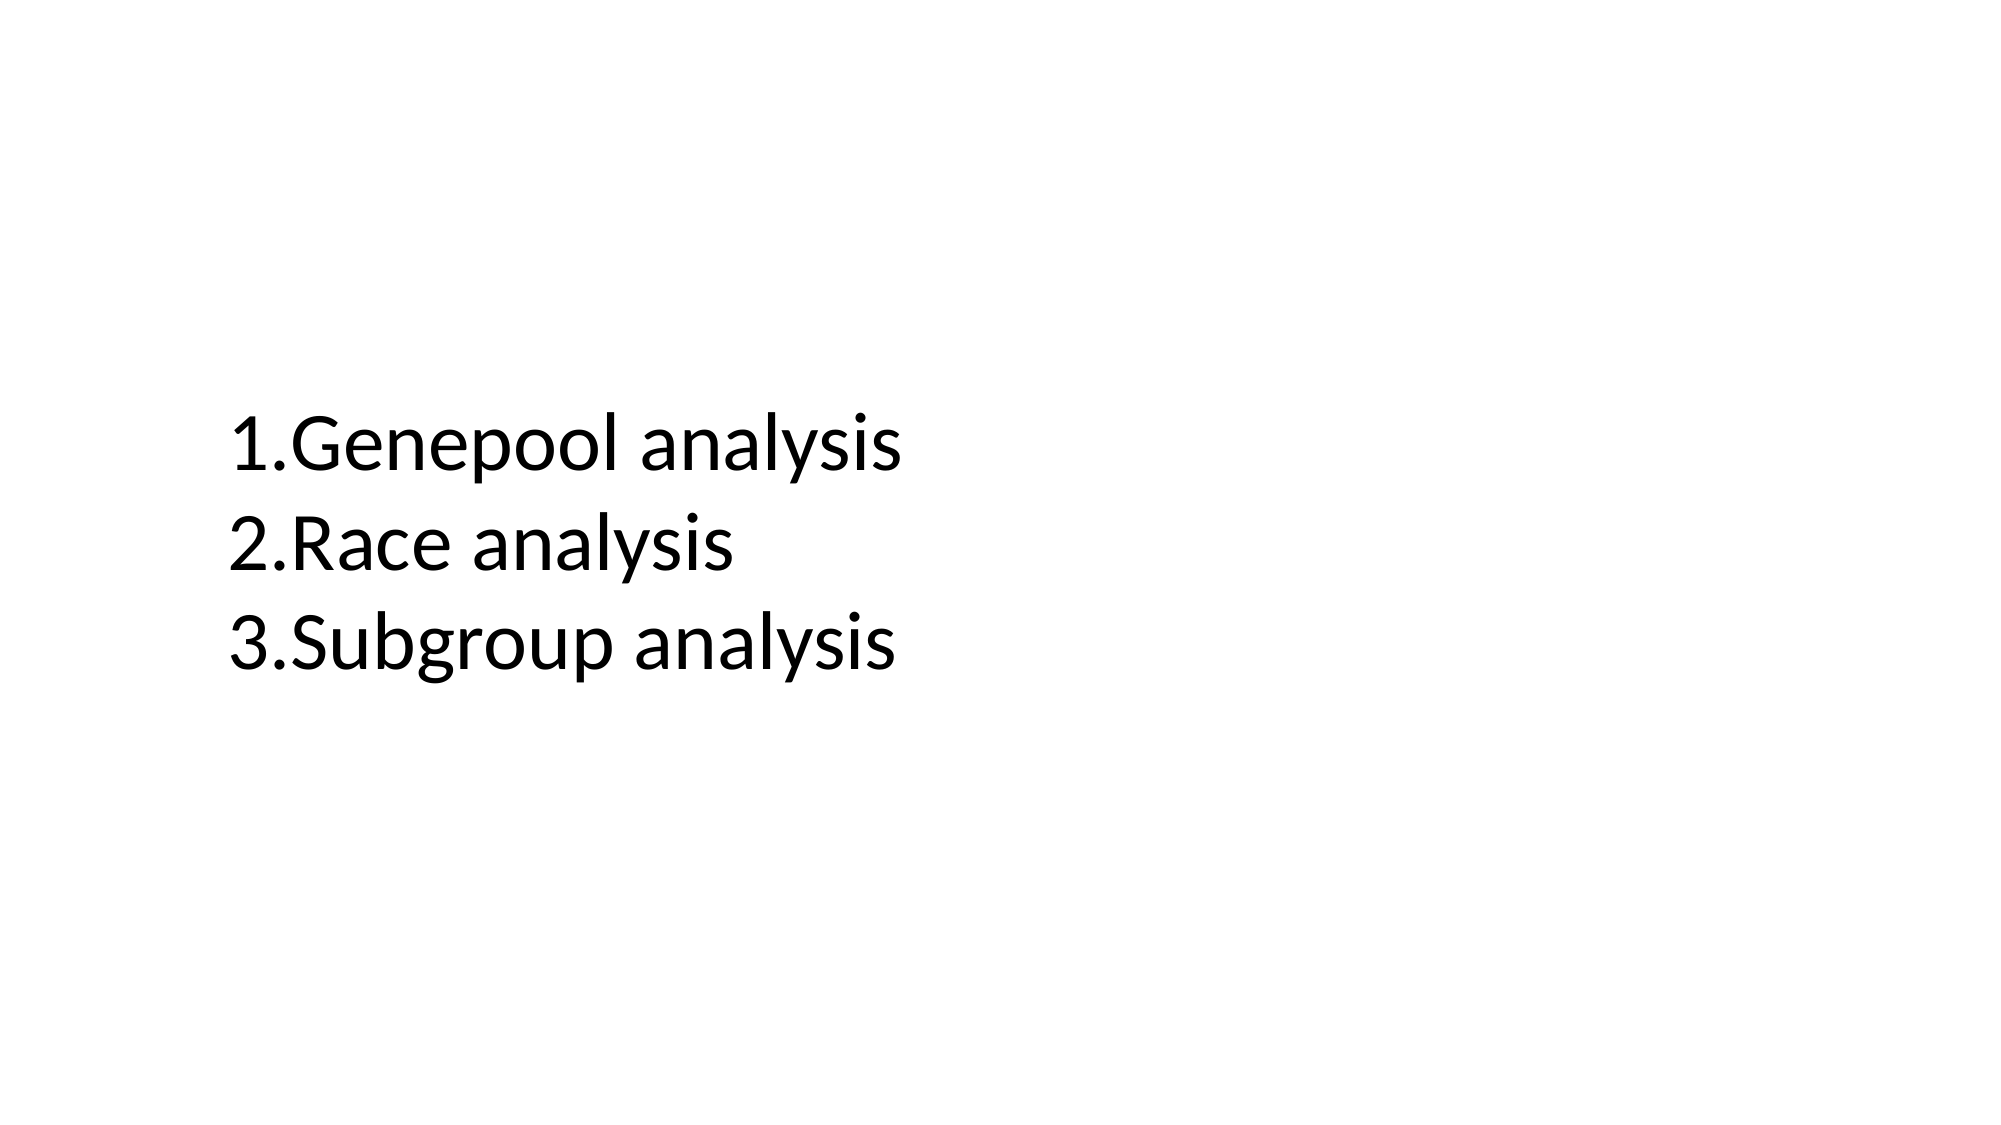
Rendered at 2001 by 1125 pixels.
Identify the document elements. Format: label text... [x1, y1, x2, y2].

text_box Genepool analysis Race analysis Subgroup analysis [212, 379, 919, 694]
